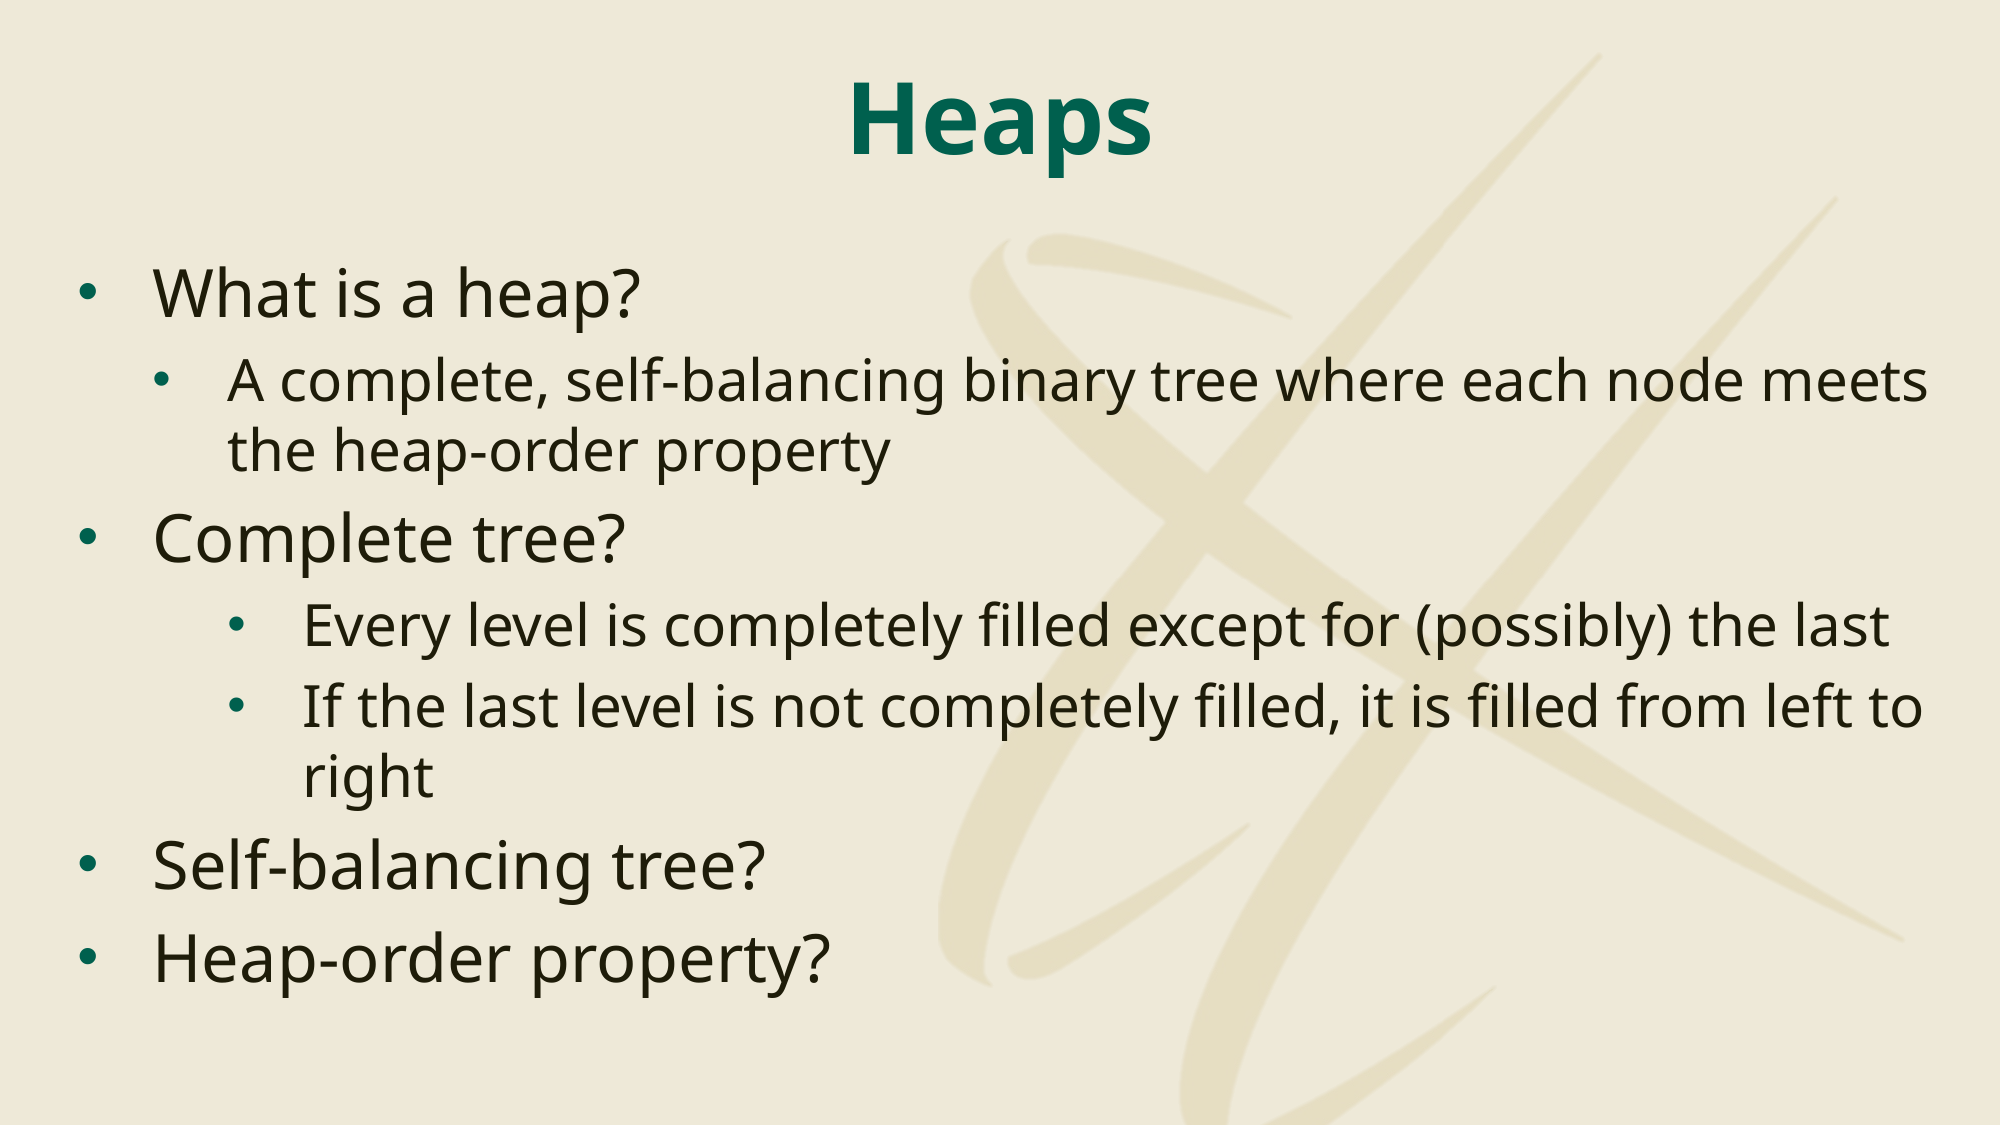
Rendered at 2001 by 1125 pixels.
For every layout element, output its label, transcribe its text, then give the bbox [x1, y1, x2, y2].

title Heaps [51, 0, 938, 244]
text_box What is a heap? A complete, self-balancing binary tree where each node meets the heap-order property Complete tree? Every level is completely filled except for (possibly) the last If the last level is not completely filled, it is filled from left to right Self-balancing tree? Heap-order property? [62, 243, 938, 1125]
picture [938, 0, 1949, 1125]
